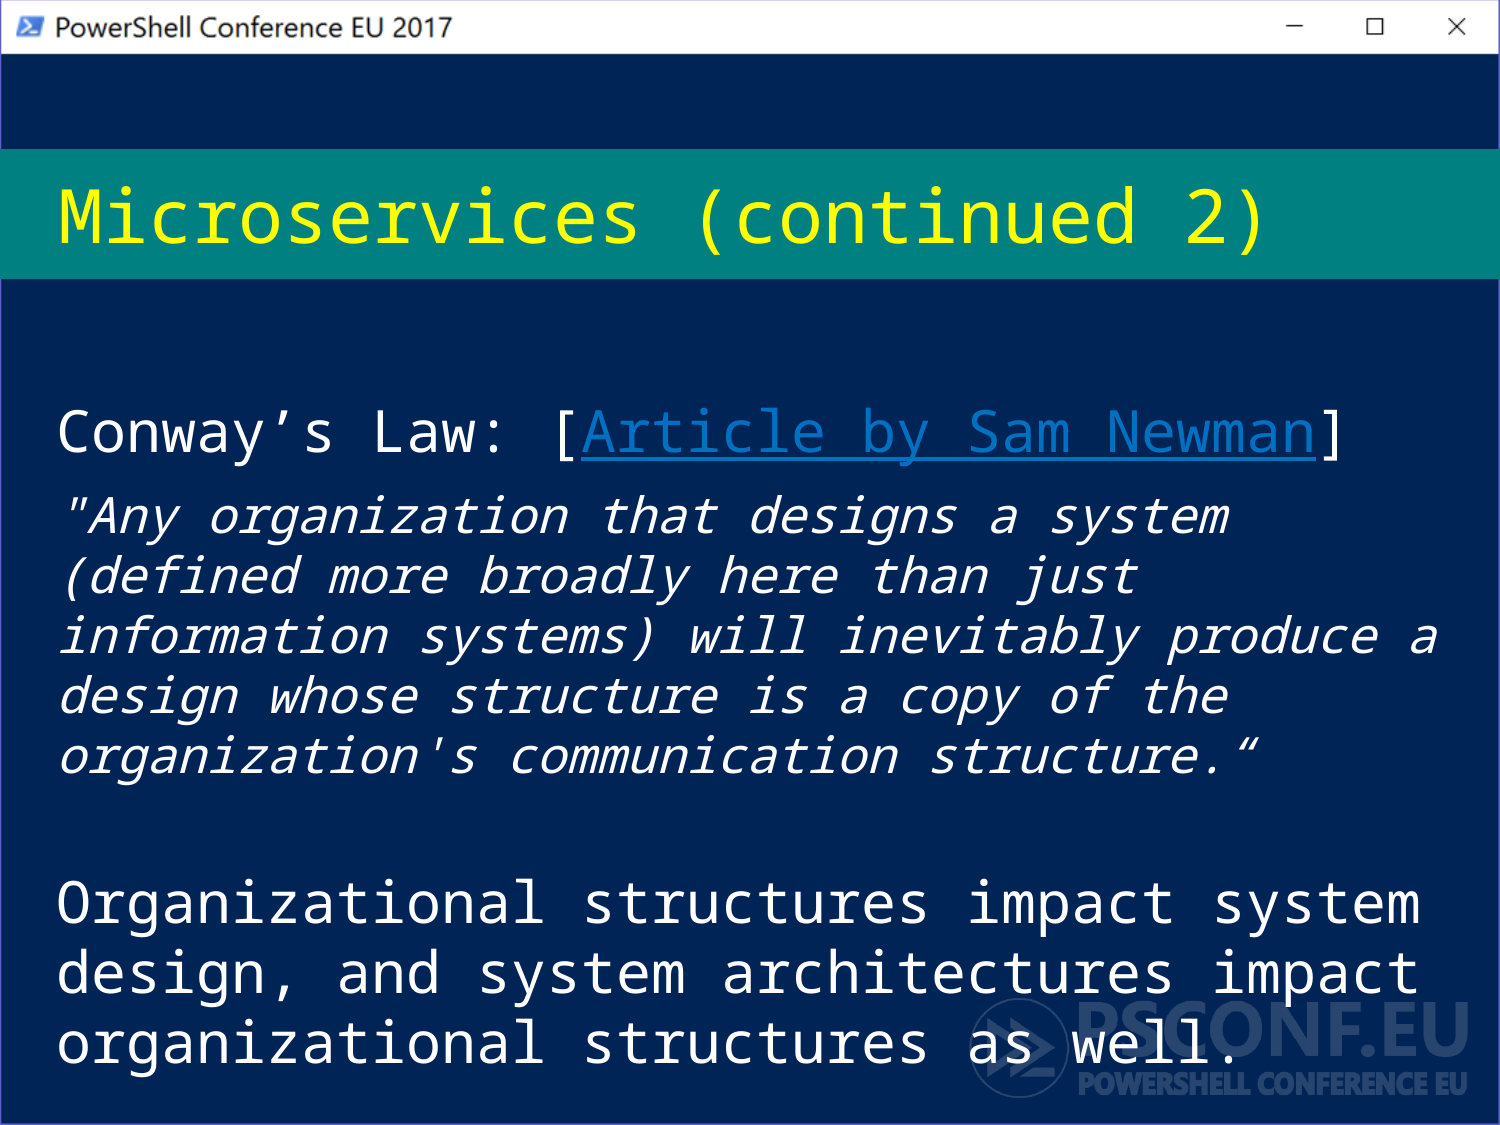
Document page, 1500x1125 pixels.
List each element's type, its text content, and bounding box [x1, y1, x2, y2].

picture [0, 0, 1500, 149]
text_box Conway’s Law: [Article by Sam Newman] "Any organization that designs a system (defined more broadly here than just information systems) will inevitably produce a design whose structure is a copy of the organization's communication structure.“ Organizational structures impact system design, and system architectures impact organizational structures as well. [41, 304, 1459, 1097]
title Microservices (continued 2) [0, 149, 1500, 279]
picture [0, 279, 1500, 1125]
